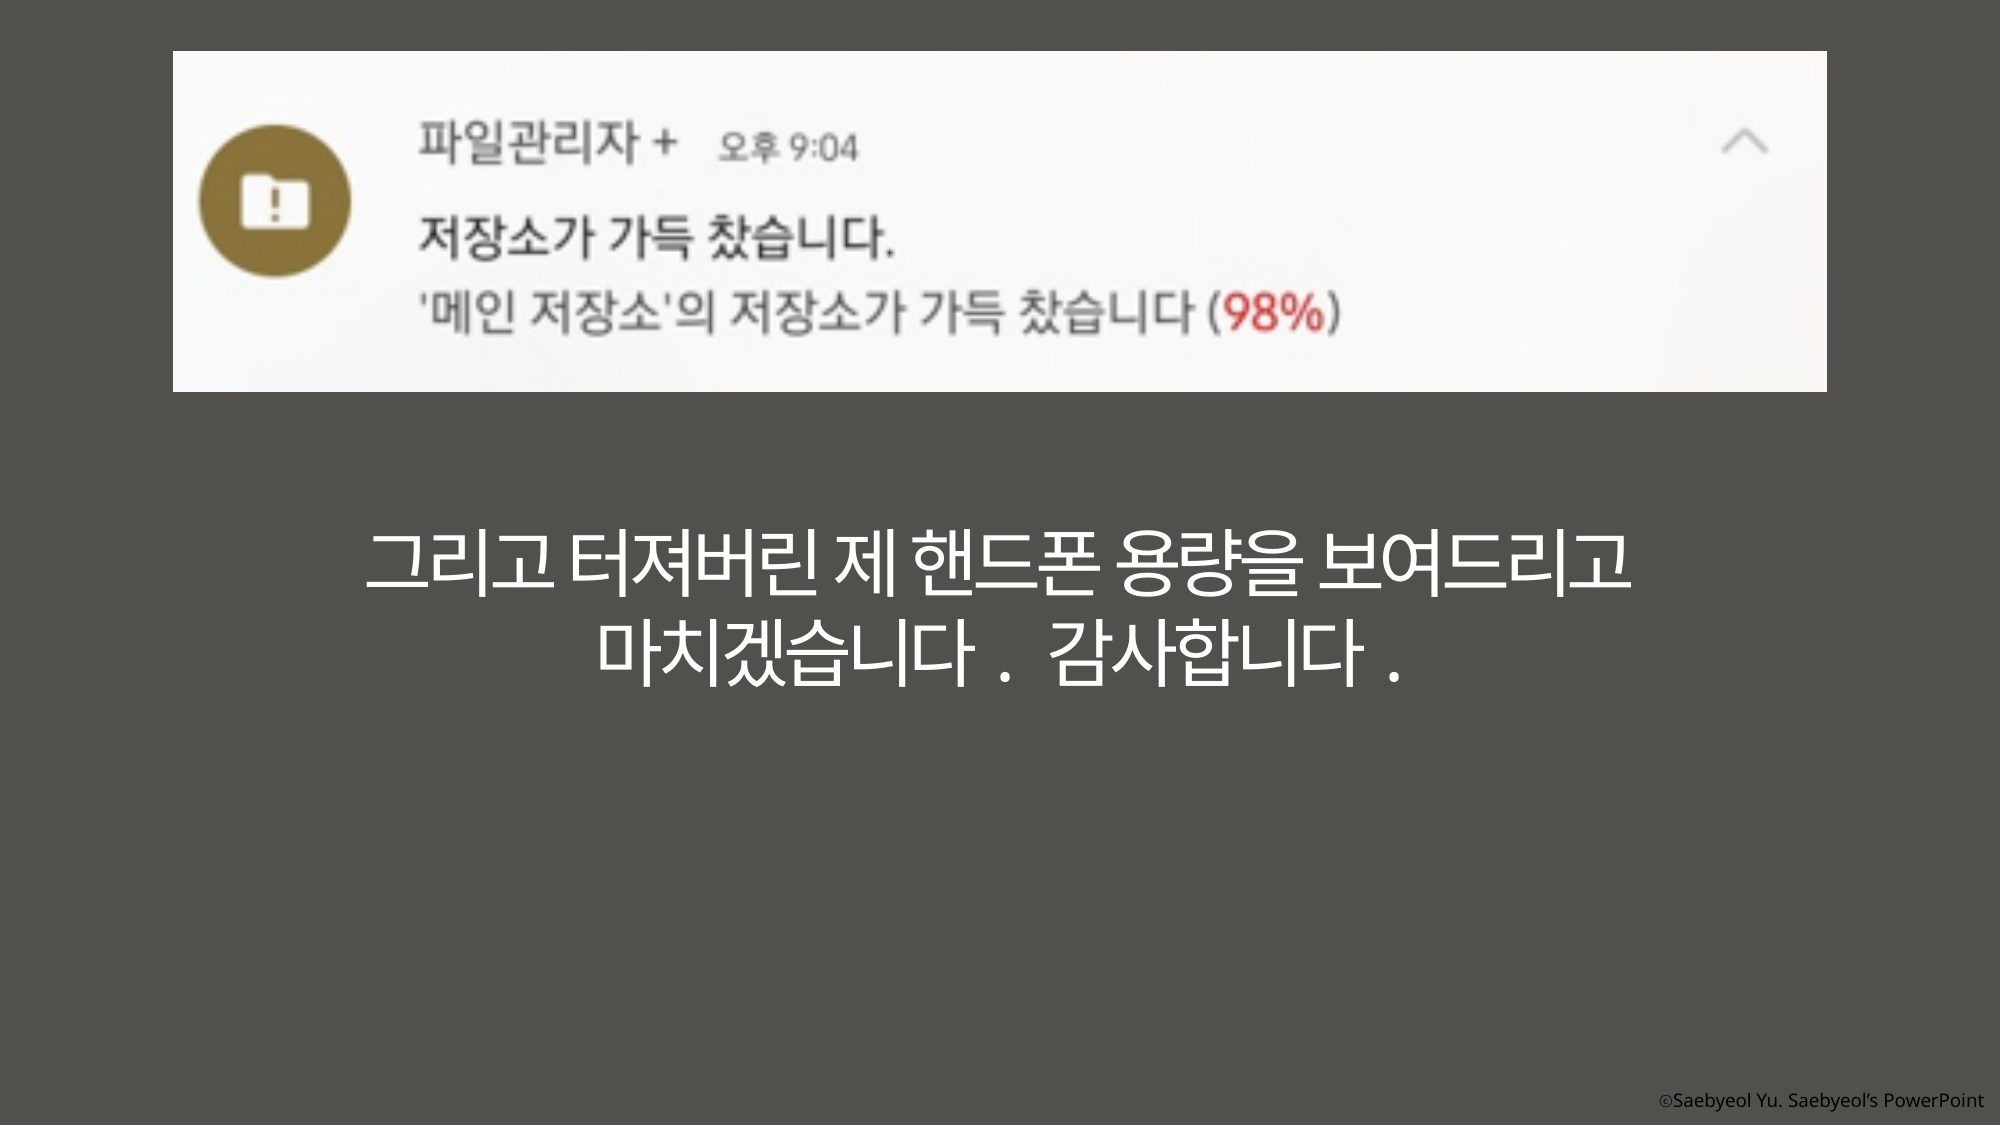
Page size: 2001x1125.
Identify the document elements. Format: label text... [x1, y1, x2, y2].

text_box 그리고 터져버린 제 핸드폰 용량을 보여드리고 마치겠습니다. 감사합니다. [349, 509, 1651, 705]
picture [173, 51, 1827, 392]
